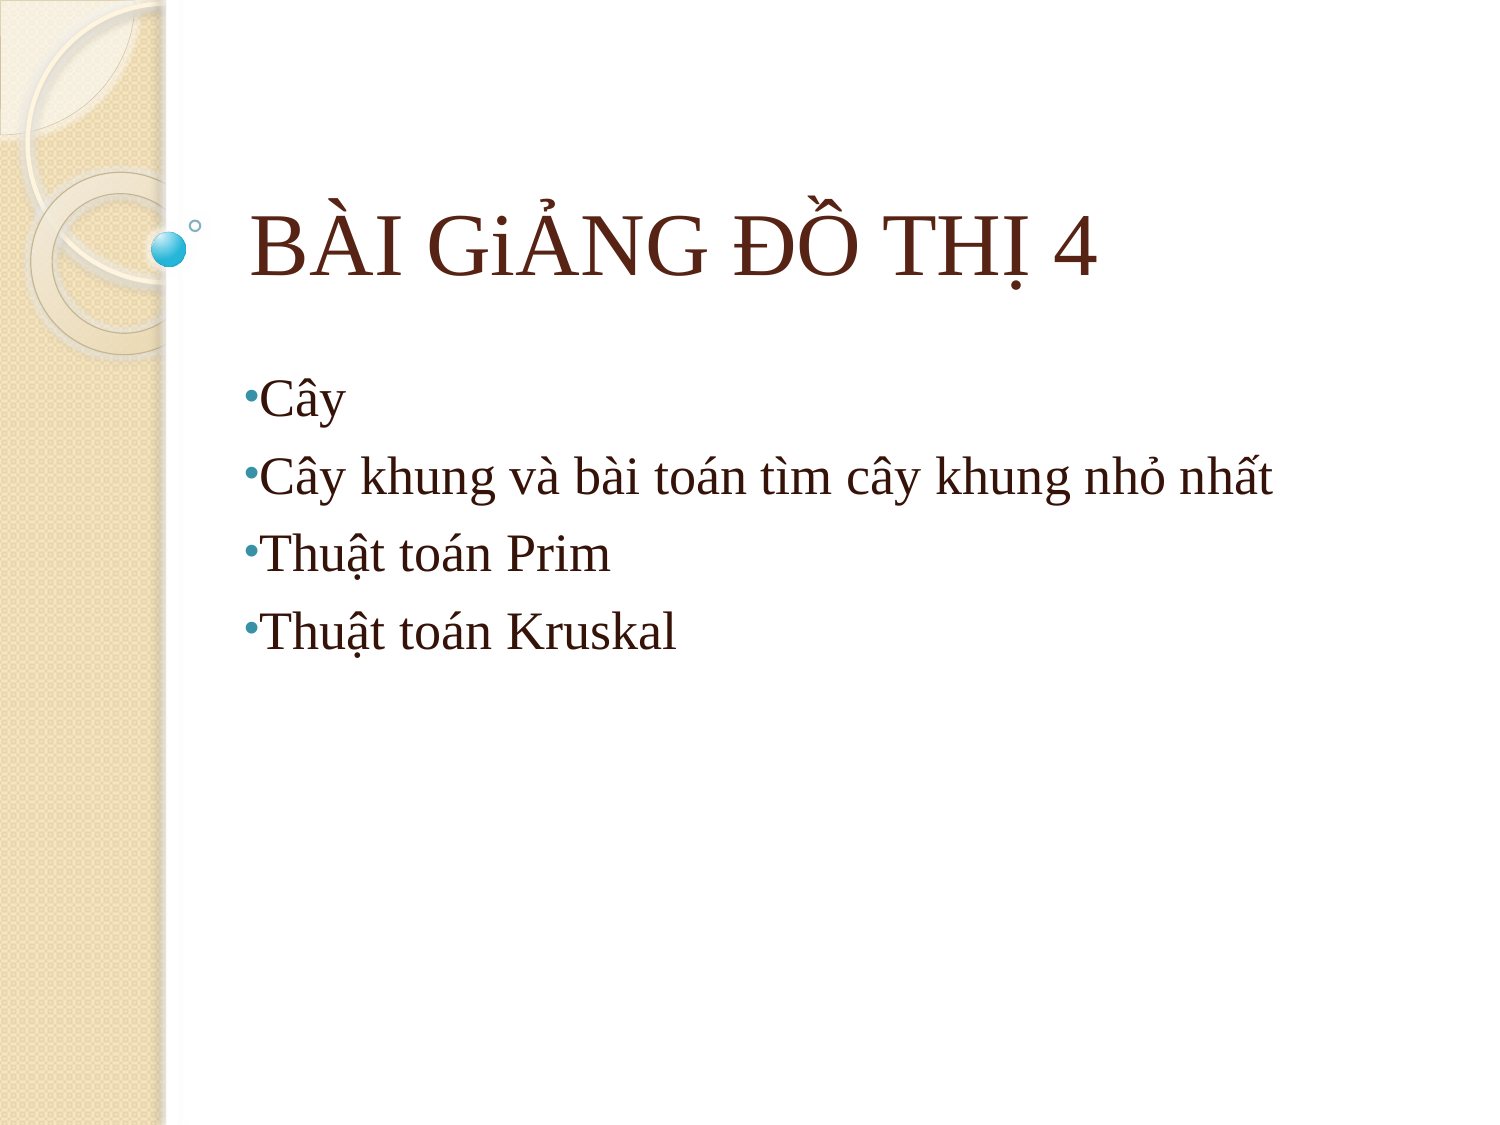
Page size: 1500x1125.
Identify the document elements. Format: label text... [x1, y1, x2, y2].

title BÀI GiẢNG ĐỒ THỊ 4 [234, 59, 1450, 301]
subtitle Cây Cây khung và bài toán tìm cây khung nhỏ nhất Thuật toán Prim Thuật toán Kruskal [225, 362, 1440, 884]
